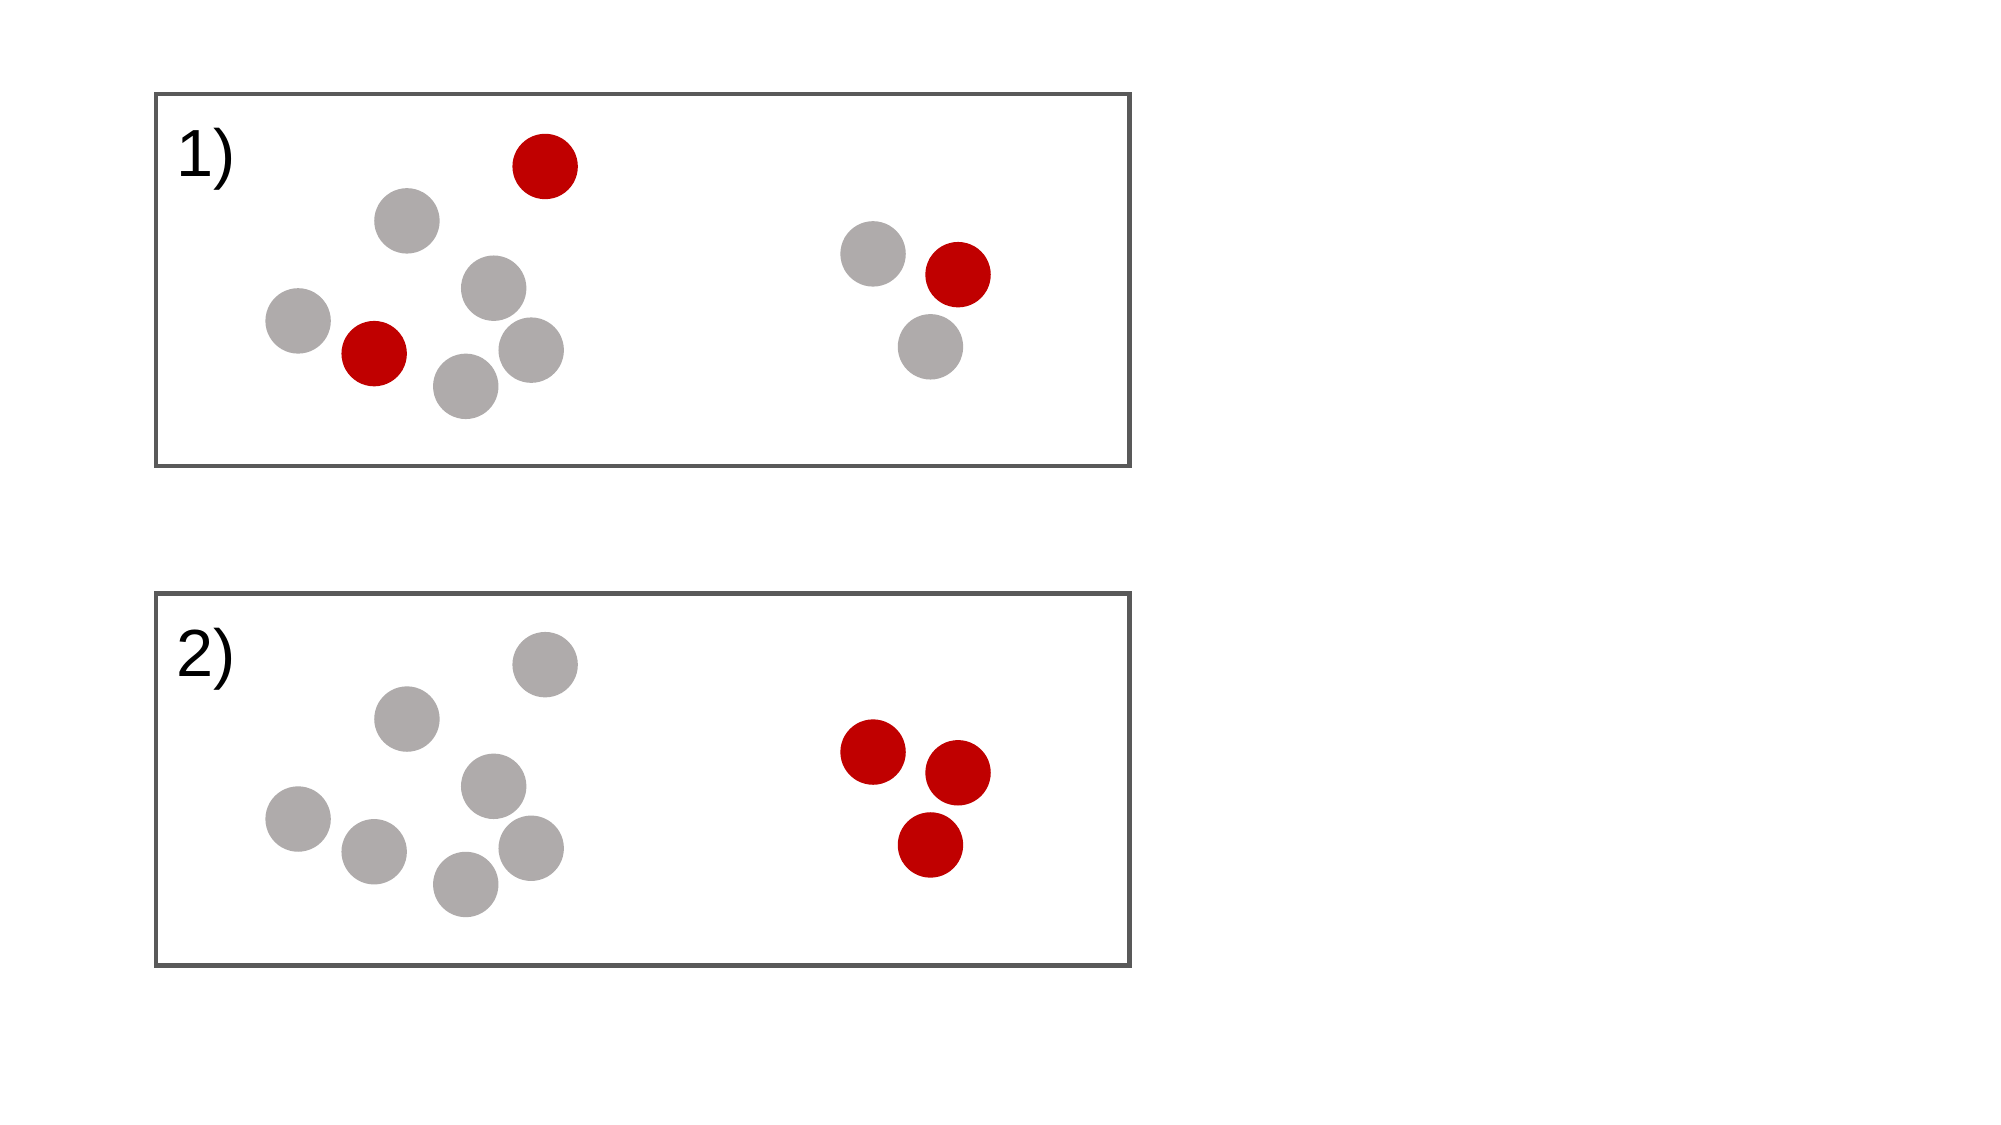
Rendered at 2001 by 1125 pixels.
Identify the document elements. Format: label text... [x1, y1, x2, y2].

text_box [155, 592, 1130, 966]
text_box 2) [161, 602, 253, 697]
text_box [155, 93, 1130, 467]
text_box 1) [161, 102, 253, 198]
